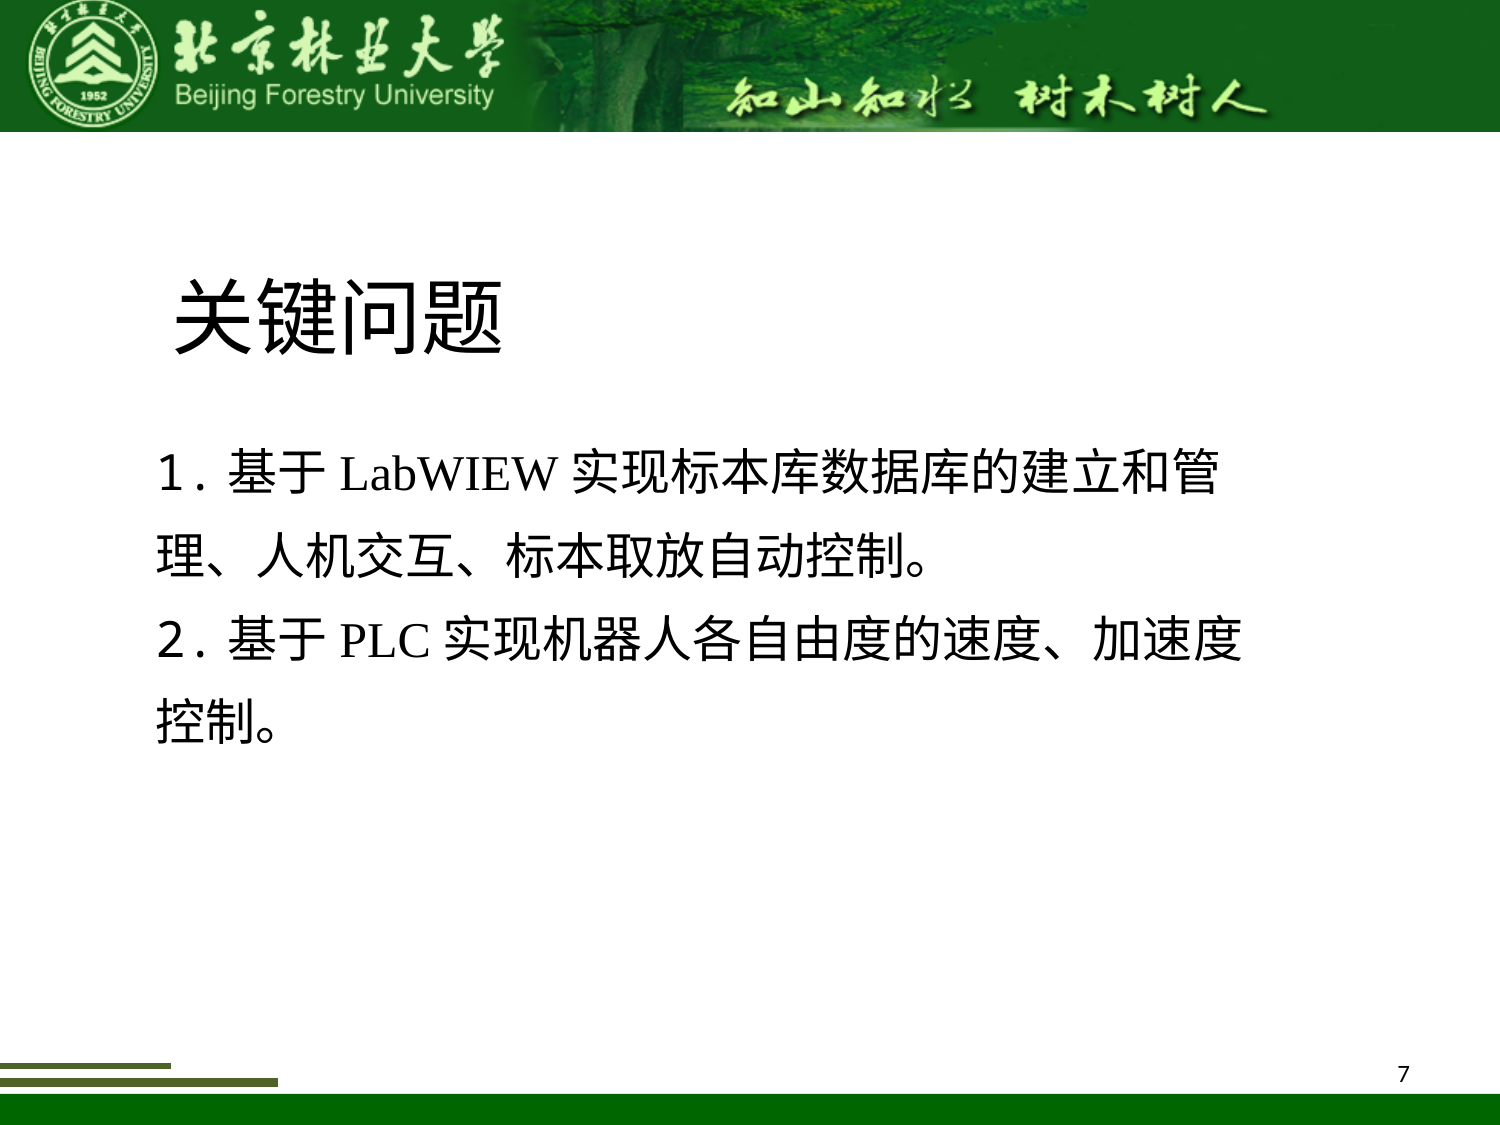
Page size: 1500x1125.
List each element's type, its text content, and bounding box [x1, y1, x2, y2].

picture [0, 0, 1500, 132]
text_box 1.基于LabWIEW实现标本库数据库的建立和管理、人机交互、标本取放自动控制。 2.基于PLC实现机器人各自由度的速度、加速度控制。 [140, 410, 1278, 804]
slide_number 7 [1074, 1042, 1425, 1103]
text_box 关键问题 [122, 257, 520, 373]
